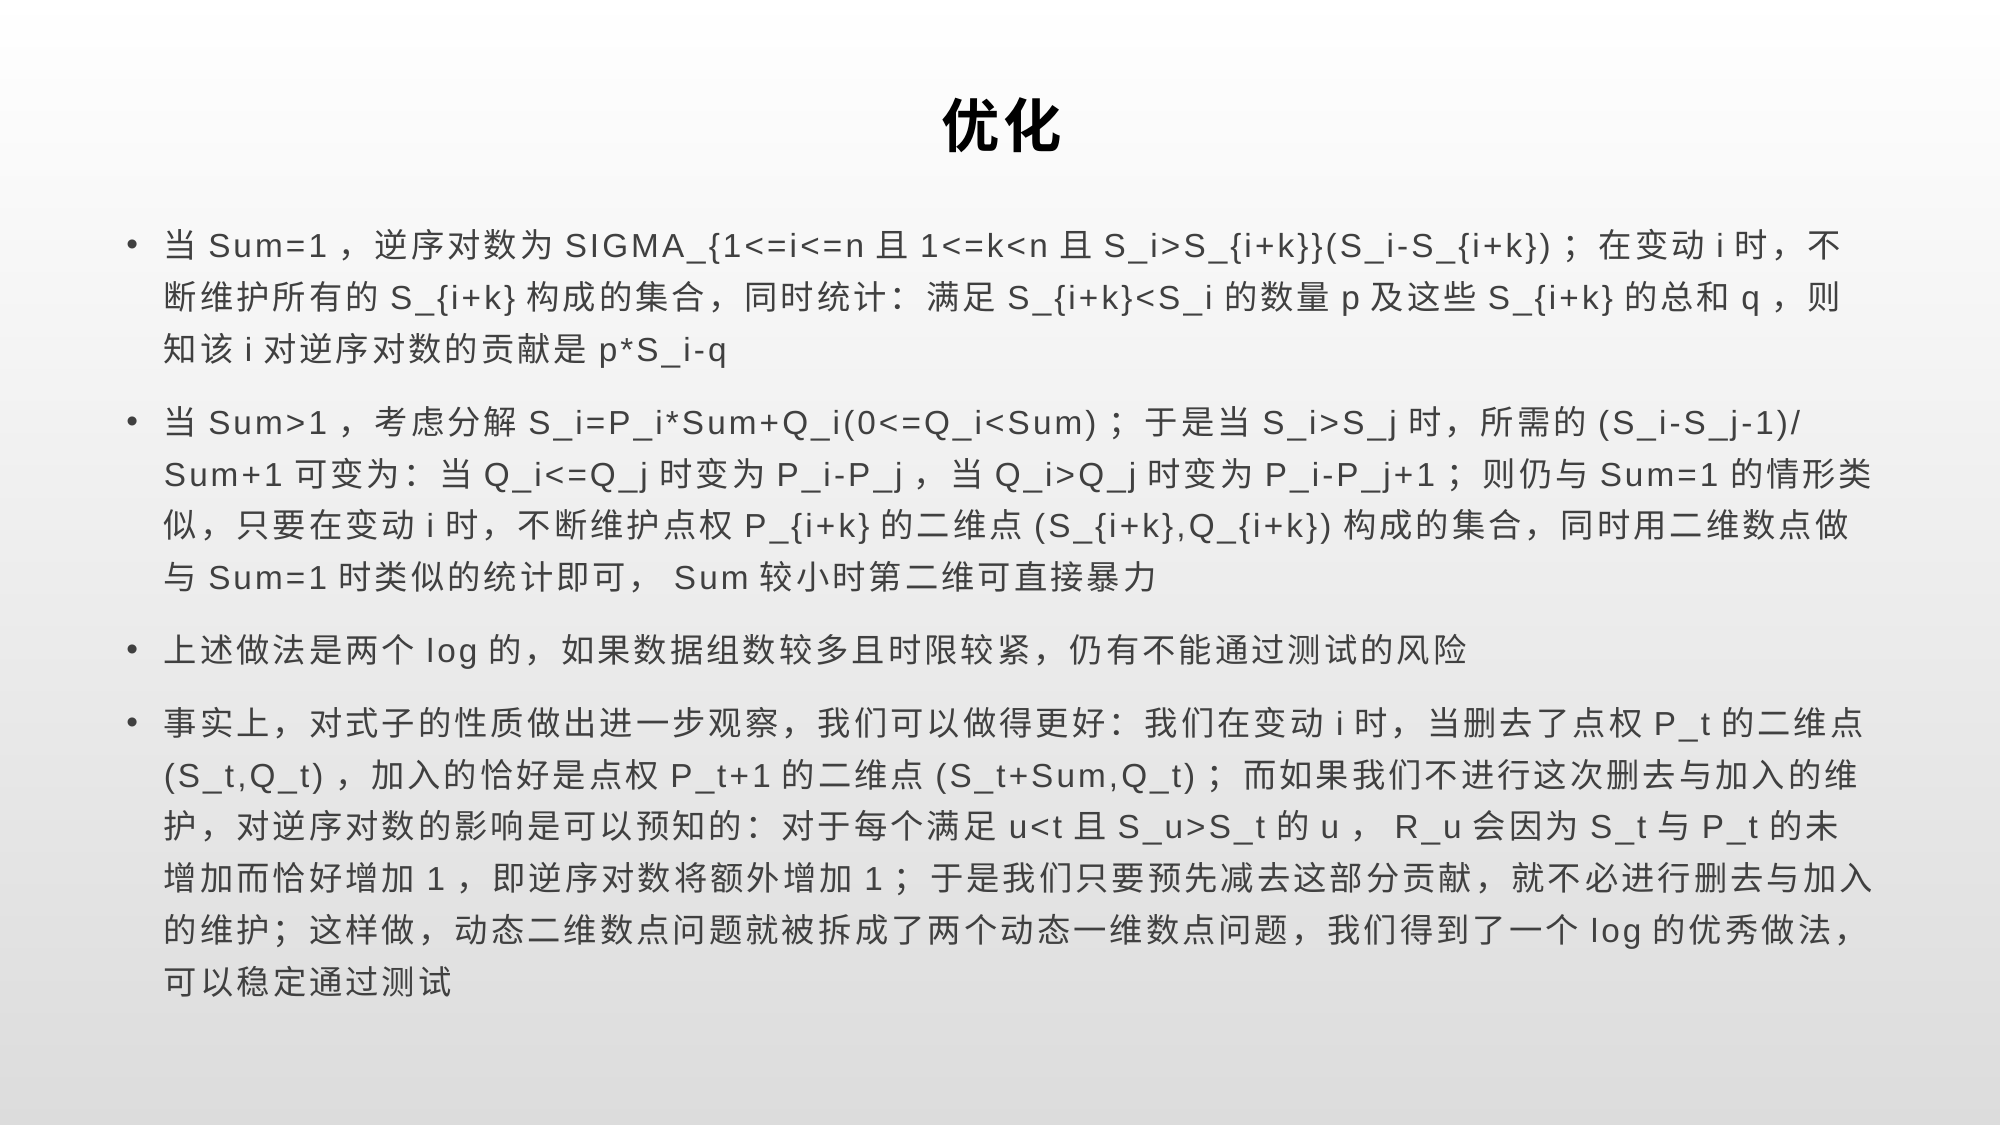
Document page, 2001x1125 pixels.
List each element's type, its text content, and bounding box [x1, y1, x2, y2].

title 优化 [109, 70, 1891, 178]
list 当Sum=1，逆序对数为SIGMA_{1<=i<=n且1<=k<n且S_i>S_{i+k}}(S_i-S_{i+k})；在变动i时，不断维护所有的S_{i+k}构成的集合，同时统计：满足S_{i+k}<S_i的数量p及这些S_{i+k}的总和q，则知该i对逆序对数的贡献是p*S_i-q 当Sum>1，考虑分解S_i=P_i*Sum+Q_i(0<=Q_i<Sum)；于是当S_i>S_j时，所需的(S_i-S_j-1)/Sum+1可变为：当Q_i<=Q_j时变为P_i-P_j，当Q_i>Q_j时变为P_i-P_j+1；则仍与Sum=1的情形类似，只要在变动i时，不断维护点权P_{i+k}的二维点(S_{i+k},Q_{i+k})构成的集合，同时用二维数点做与Sum=1时类似的统计即可，Sum较小时第二维可直接暴力 上述做法是两个log的，如果数据组数较多且时限较紧，仍有不能通过测试的风险 事实上，对式子的性质做出进一步观察，我们可以做得更好：我们在变动i时，当删去了点权P_t的二维点(S_t,Q_t)，加入的恰好是点权P_t+1的二维点(S_t+Sum,Q_t)；而如果我们不进行这次删去与加入的维护，对逆序对数的影响是可以预知的：对于每个满足u<t且S_u>S_t的u，R_u会因为S_t与P_t的未增加而恰好增加1，即逆序对数将额外增加1；于是我们只要预先减去这部分贡献，就不必进行删去与加入的维护；这样做，动态二维数点问题就被拆成了两个动态一维数点问题，我们得到了一个log的优秀做法，可以稳定通过测试 [109, 212, 1891, 1040]
